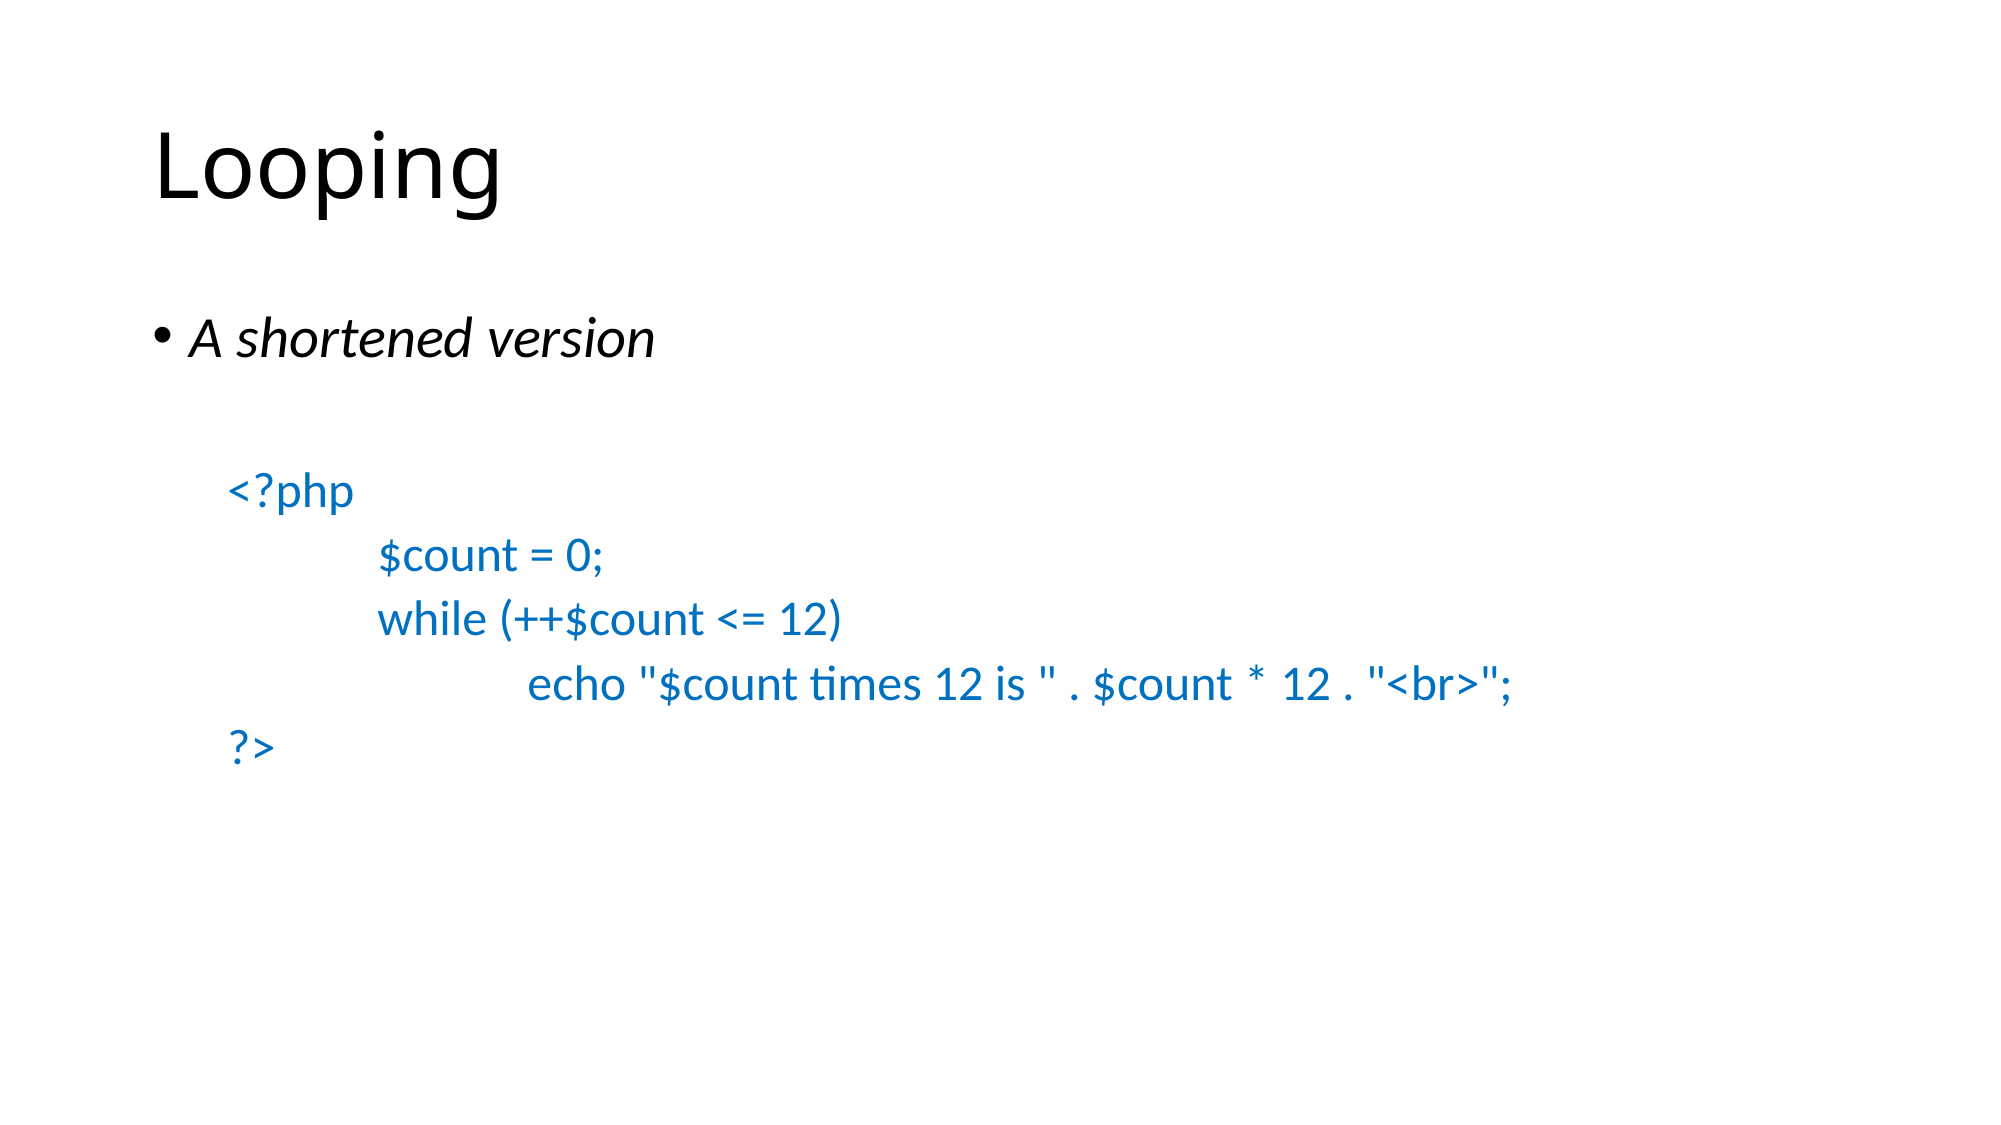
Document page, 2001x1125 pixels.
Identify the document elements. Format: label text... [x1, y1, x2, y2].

title Looping [137, 59, 1863, 278]
list A shortened version <?php $count = 0; while (++$count <= 12) echo "$count times 12 is " . $count * 12 . "<br>"; ?> [137, 299, 1863, 1095]
